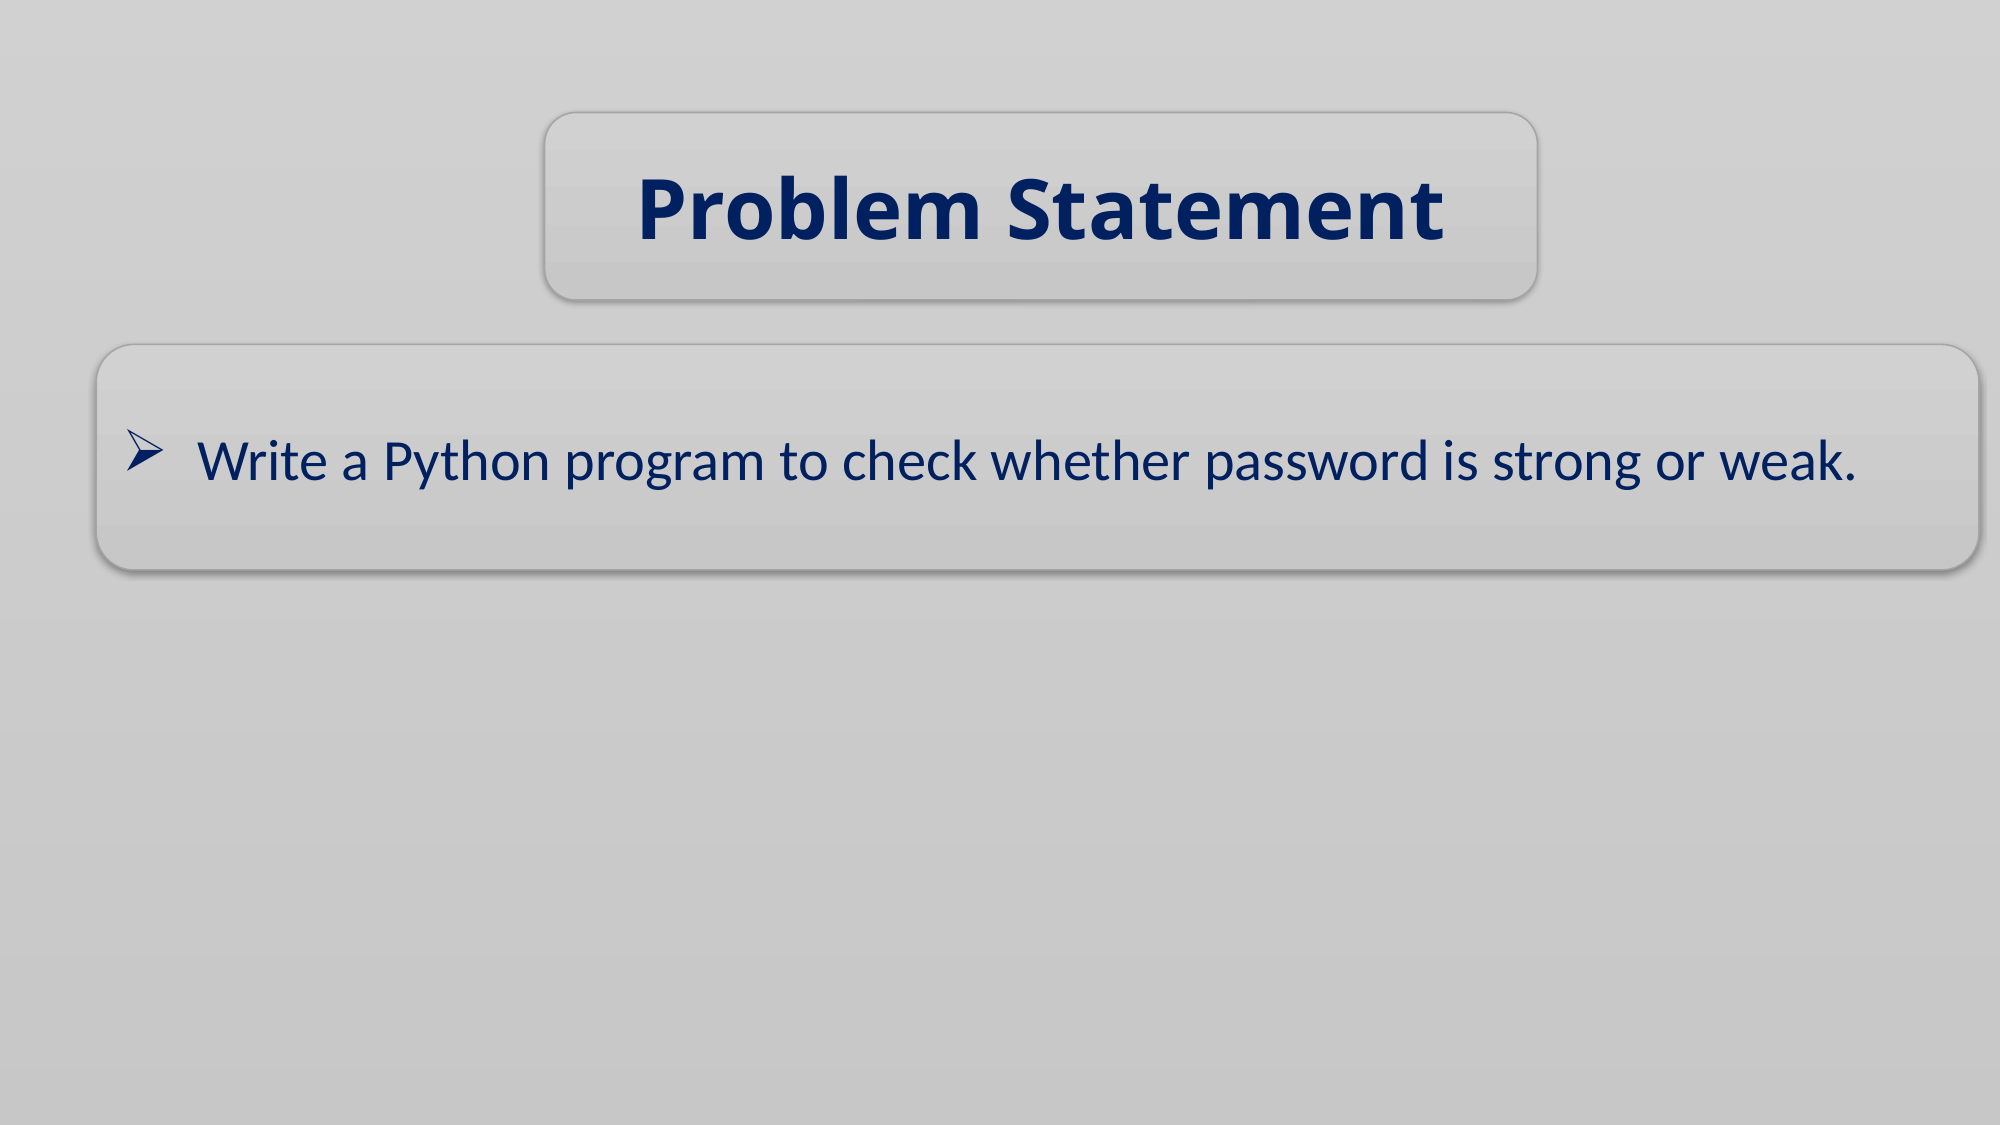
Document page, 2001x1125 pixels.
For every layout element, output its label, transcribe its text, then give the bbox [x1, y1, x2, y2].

text_box Problem Statement [543, 111, 1539, 301]
text_box Write a Python program to check whether password is strong or weak. [95, 343, 1980, 571]
